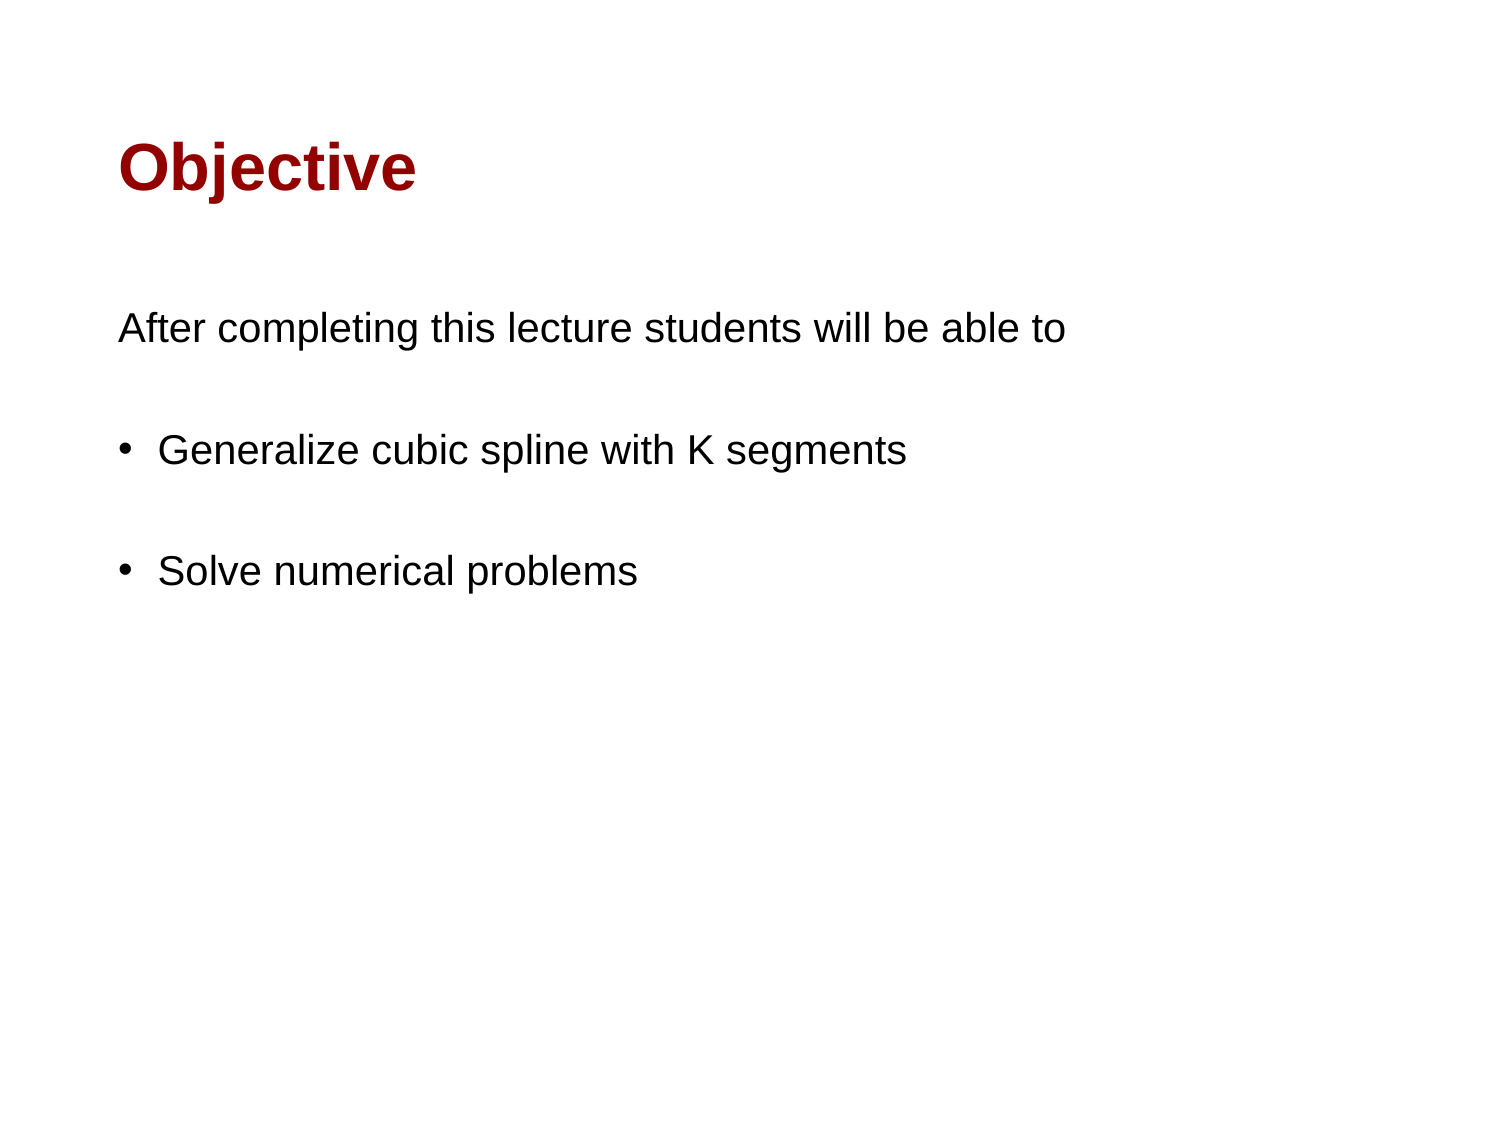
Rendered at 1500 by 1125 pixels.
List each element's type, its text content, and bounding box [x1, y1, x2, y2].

title Objective [103, 59, 1397, 278]
list After completing this lecture students will be able to Generalize cubic spline with K segments Solve numerical problems [103, 299, 1397, 1014]
